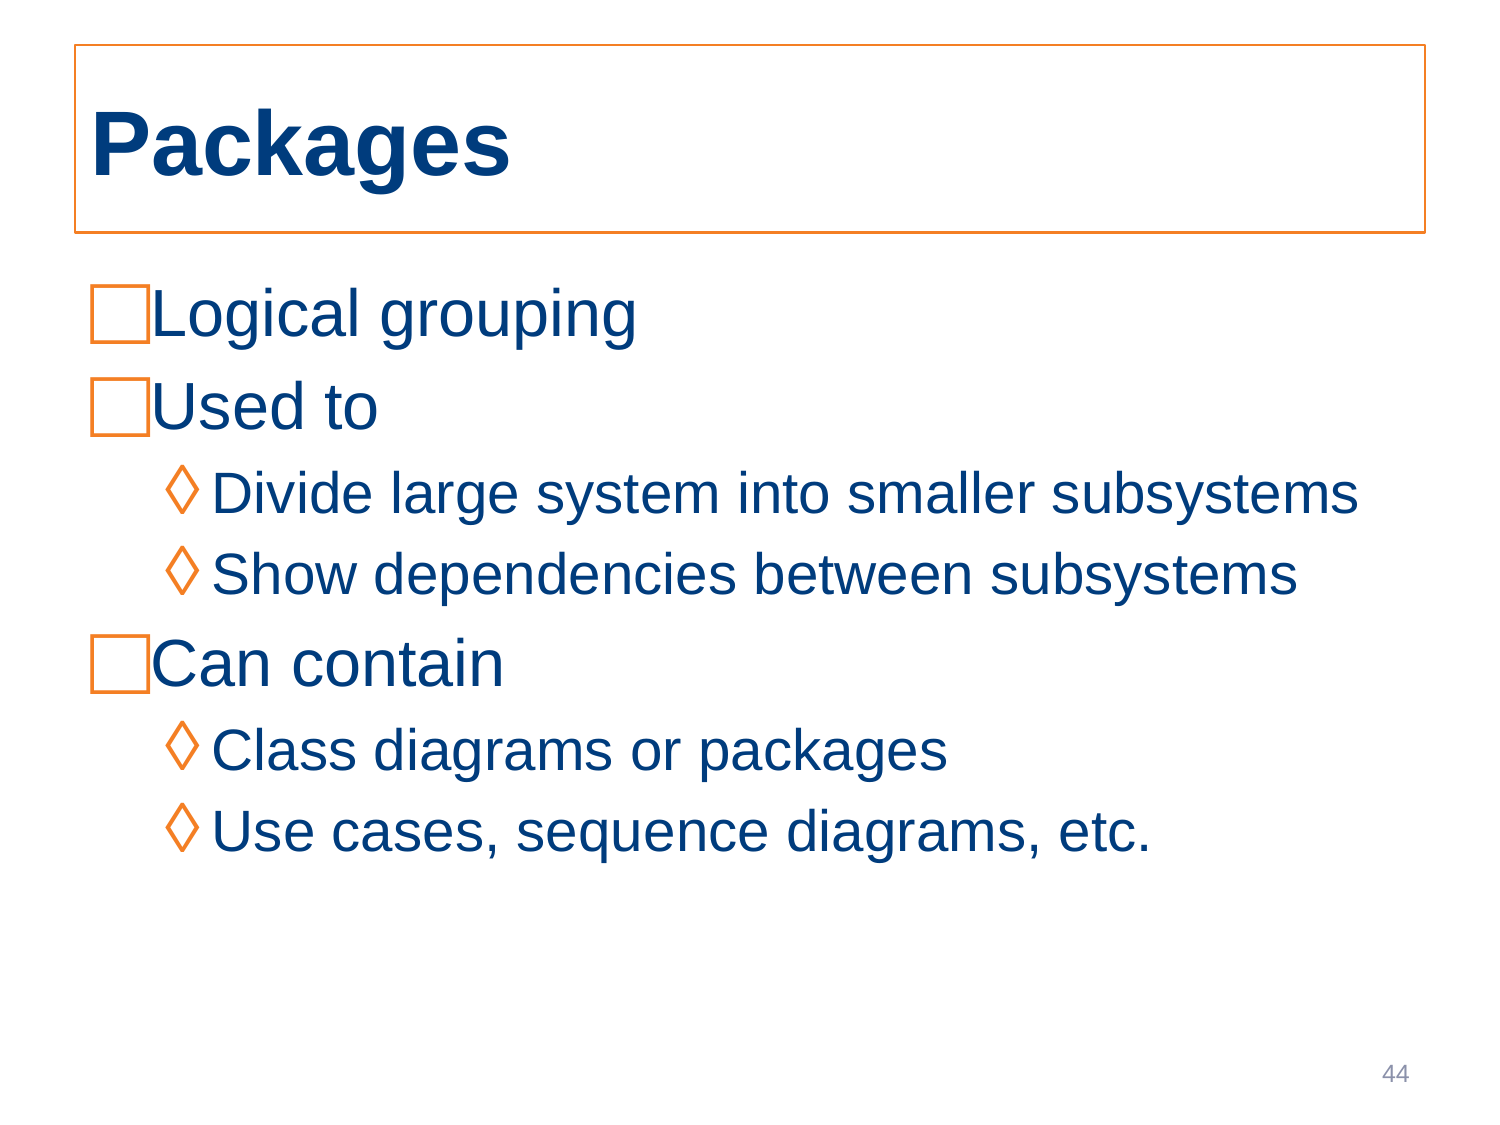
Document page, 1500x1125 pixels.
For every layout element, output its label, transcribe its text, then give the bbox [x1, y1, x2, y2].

title Packages [74, 44, 1426, 234]
slide_number 44 [1074, 1042, 1425, 1103]
list Logical grouping Used to Divide large system into smaller subsystems Show dependencies between subsystems Can contain Class diagrams or packages Use cases, sequence diagrams, etc. [75, 262, 1425, 1038]
